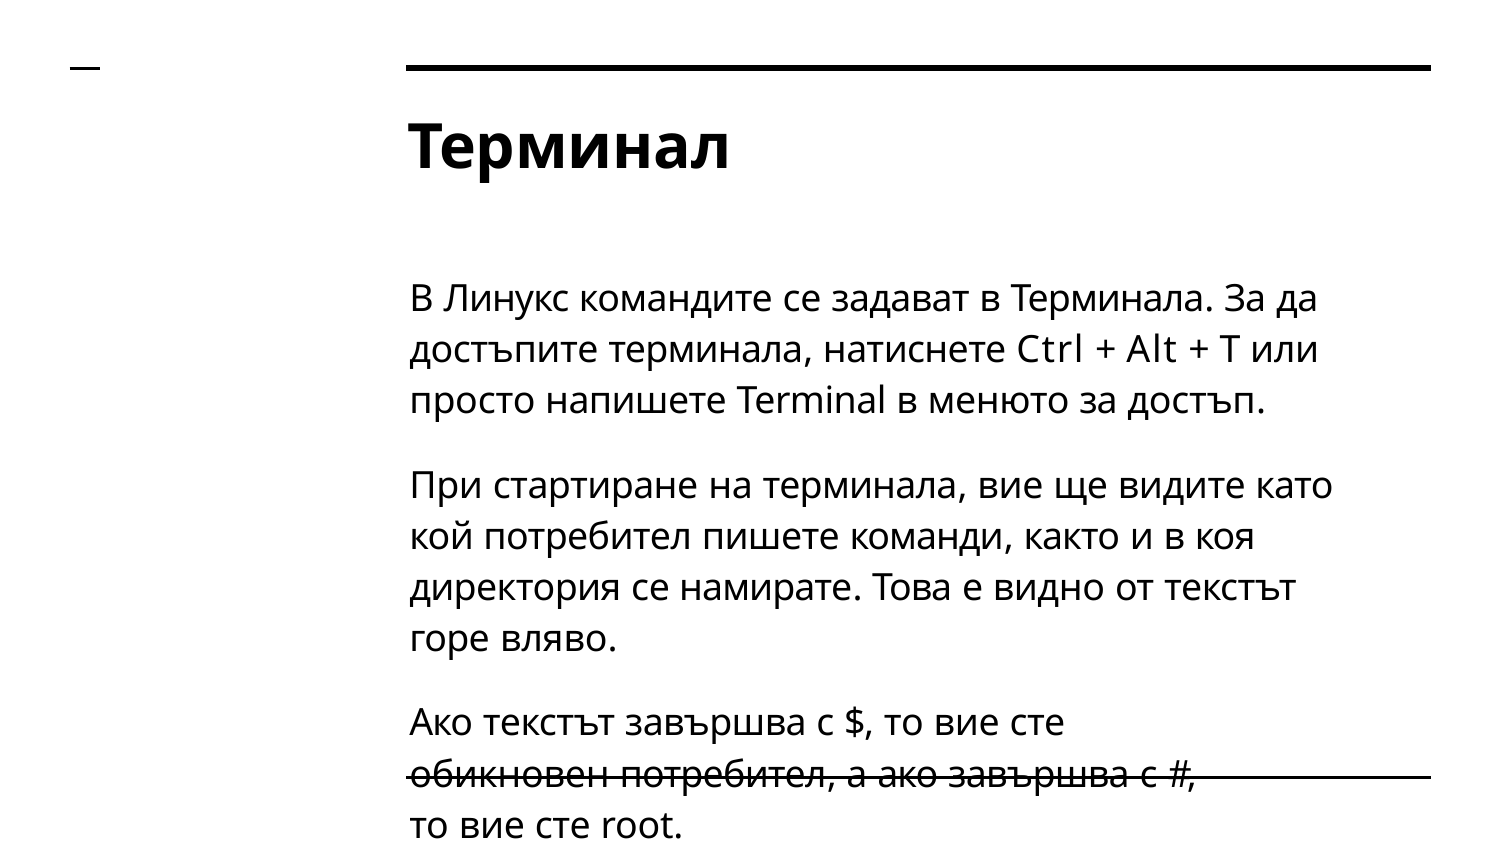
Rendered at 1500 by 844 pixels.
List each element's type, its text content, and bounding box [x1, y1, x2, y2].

list В Линукс командите се задават в Терминала. За да достъпите терминала, натиснете Ctrl + Alt + T или просто напишете Terminal в менюто за достъп. При стартиране на терминала, вие ще видите като кой потребител пишете команди, както и в коя директория се намирате. Това е видно от текстът горе вляво. Ако текстът завършва с $, то вие сте обикновен потребител, а ако завършва с #, то вие сте root. [407, 265, 1392, 844]
title Терминал [401, 103, 1337, 247]
